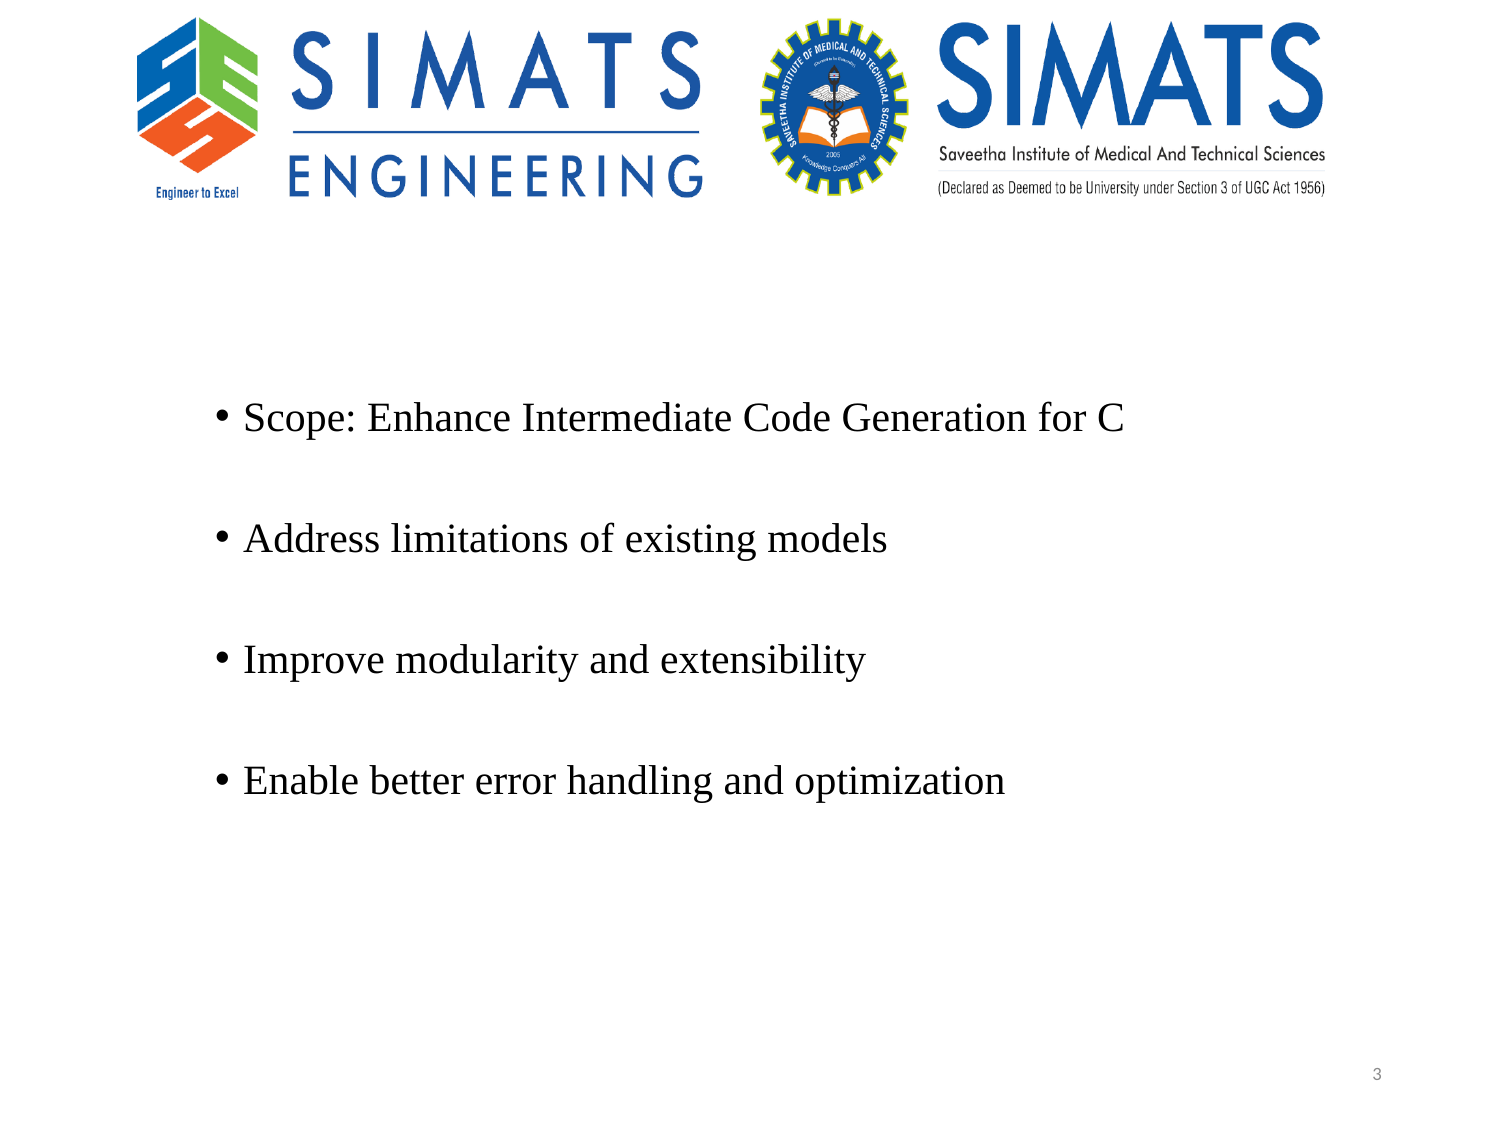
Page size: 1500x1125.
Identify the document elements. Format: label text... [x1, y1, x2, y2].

slide_number 3 [1059, 1042, 1397, 1103]
list Scope: Enhance Intermediate Code Generation for C Address limitations of existing models Improve modularity and extensibility Enable better error handling and optimization [200, 387, 1363, 921]
picture [137, 17, 1325, 200]
